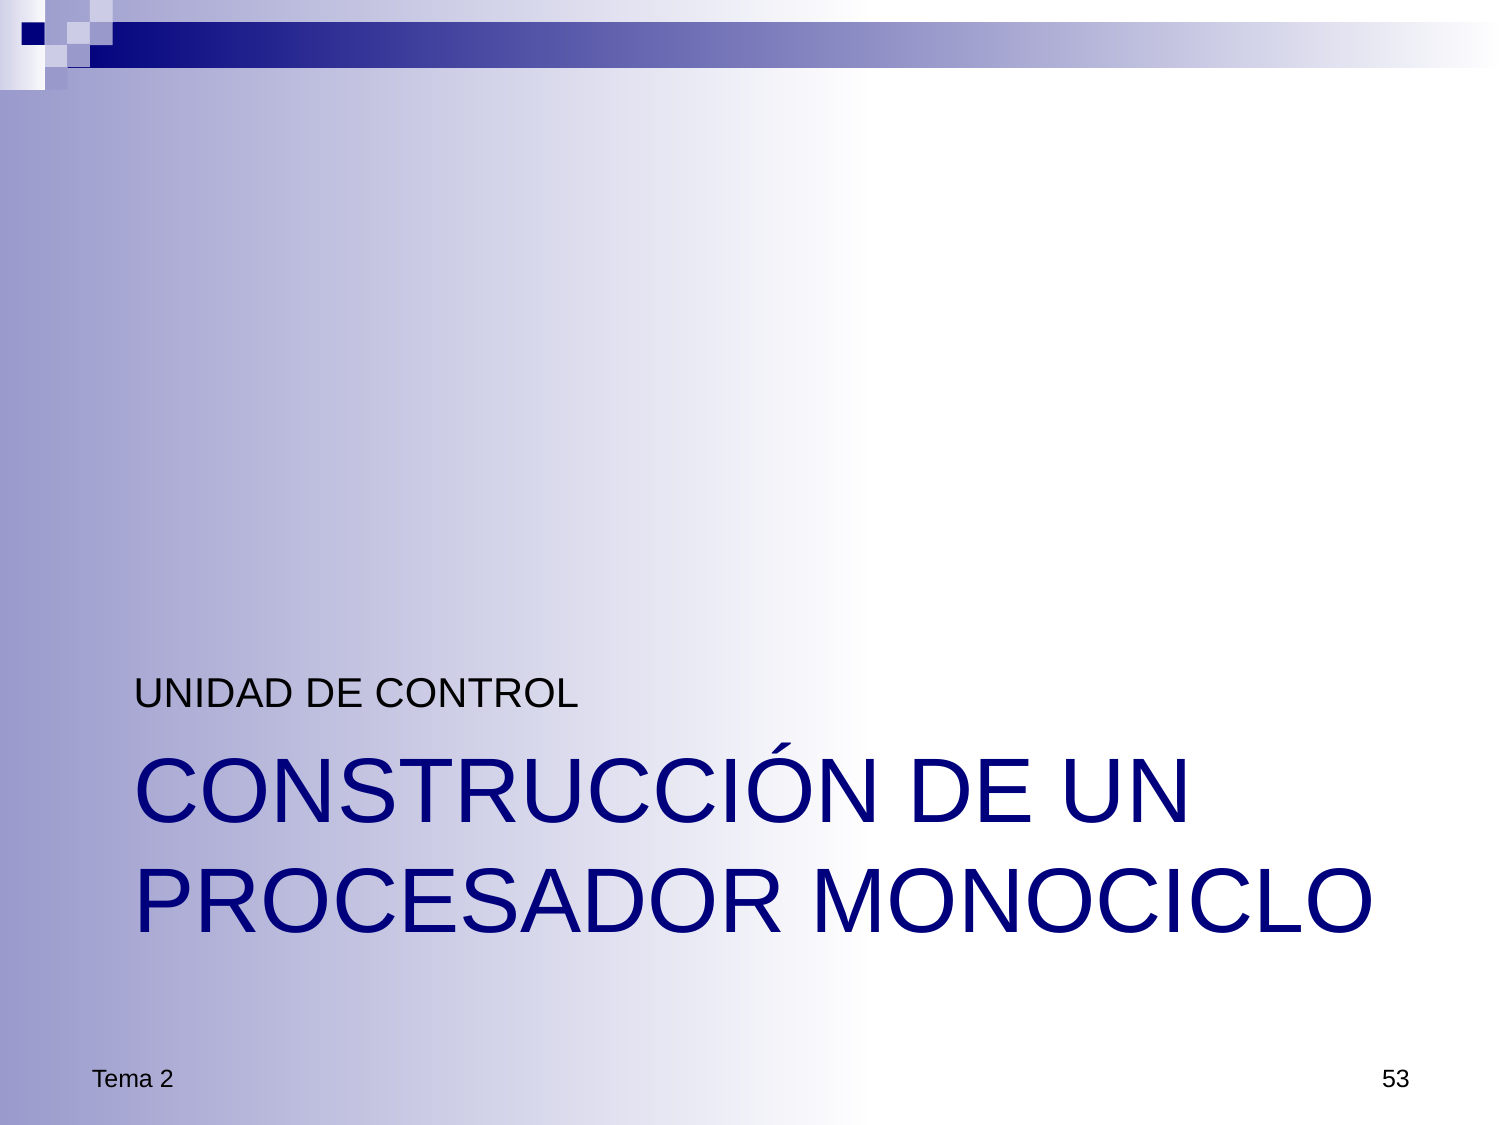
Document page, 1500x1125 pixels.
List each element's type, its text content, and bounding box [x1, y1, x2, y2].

footer Tema 2 [76, 1024, 553, 1101]
slide_number 53 [1074, 1024, 1426, 1101]
list UNIDAD DE CONTROL [118, 476, 1394, 724]
title CONSTRUCCIÓN DE UN PROCESADOR MONOCICLO [118, 724, 1394, 947]
text_box [778, 22, 783, 67]
table_cell [689, 22, 693, 67]
